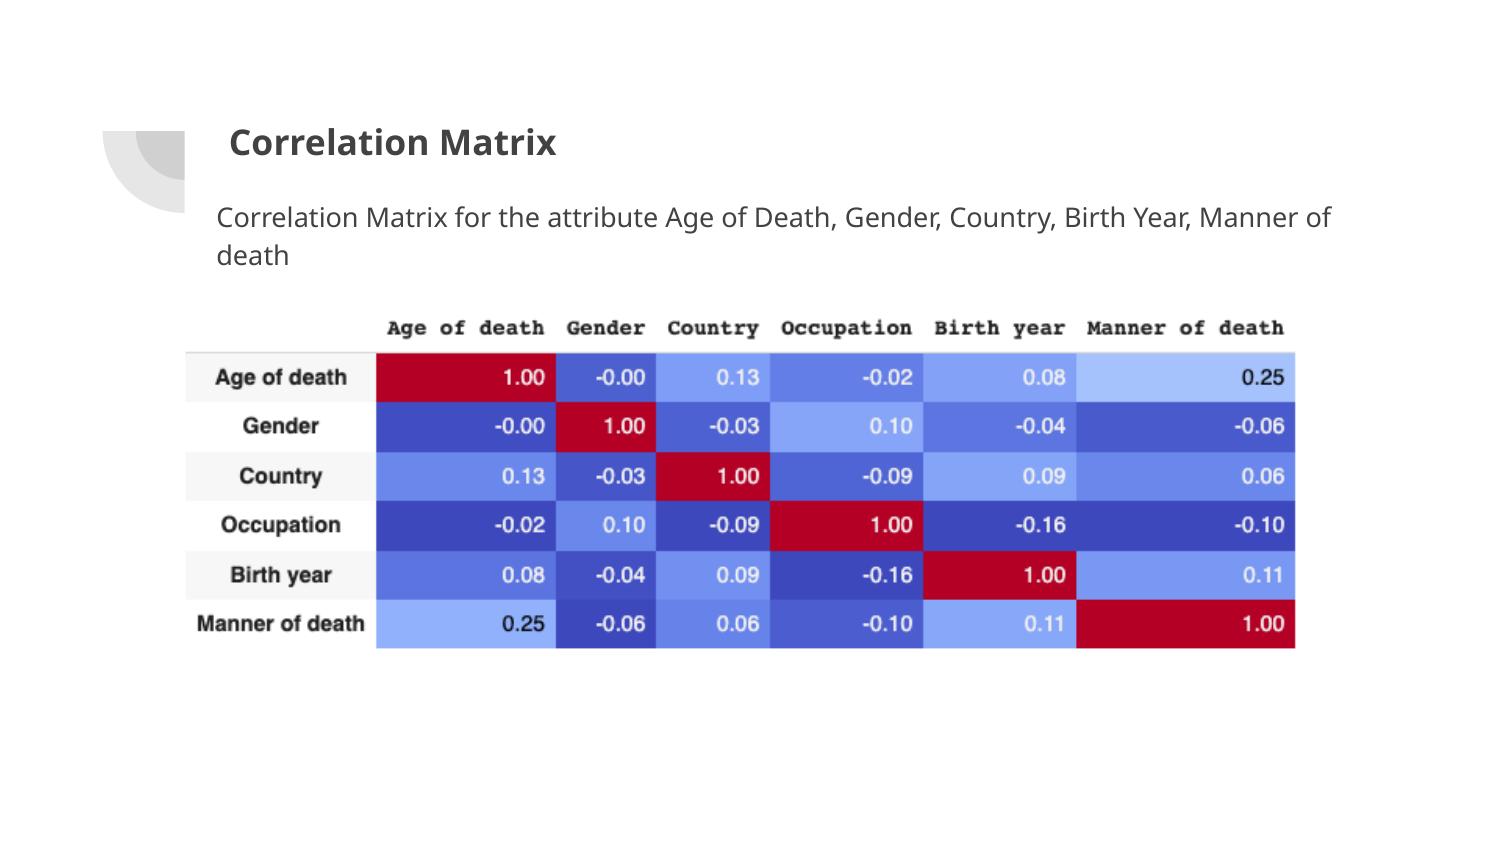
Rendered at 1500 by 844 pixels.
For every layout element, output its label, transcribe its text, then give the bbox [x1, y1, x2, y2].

title Correlation Matrix [213, 98, 1368, 263]
list Correlation Matrix for the attribute Age of Death, Gender, Country, Birth Year, Manner of death [201, 181, 1355, 306]
picture [177, 305, 1323, 680]
